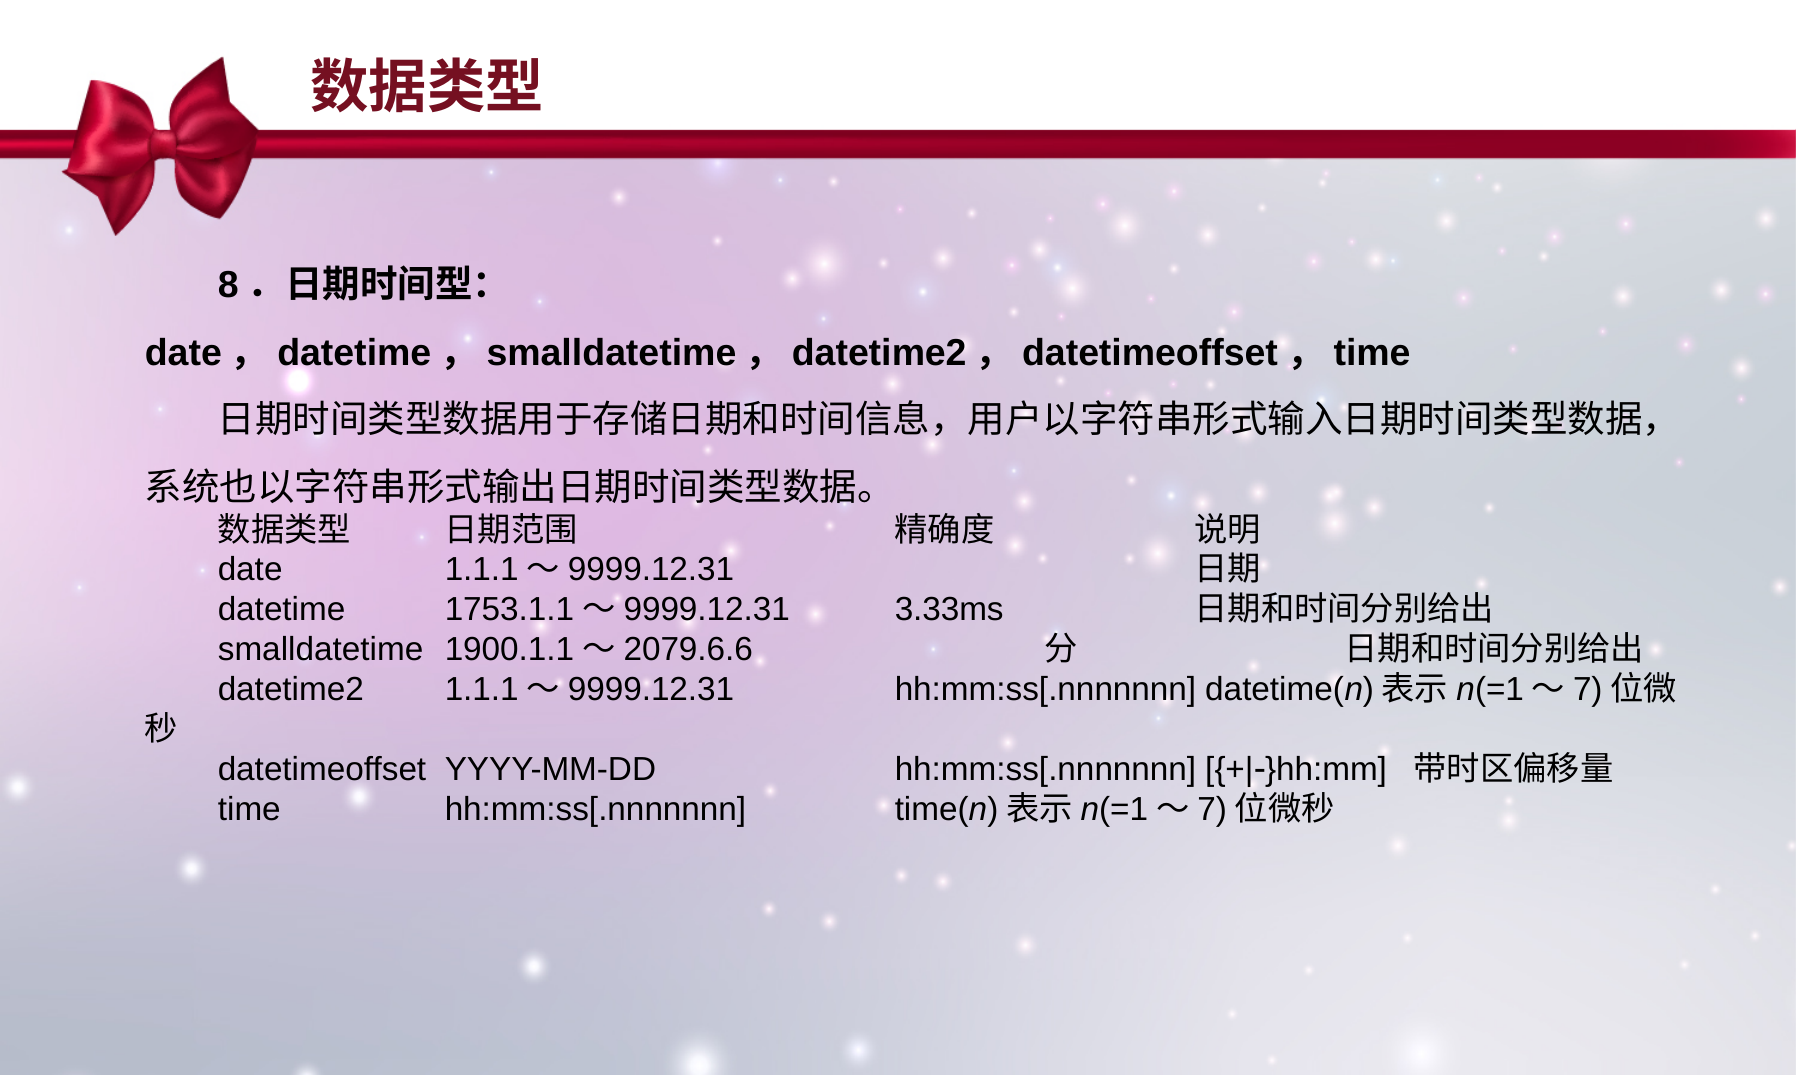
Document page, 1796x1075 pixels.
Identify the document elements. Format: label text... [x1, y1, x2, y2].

text_box 数据类型 [291, 40, 563, 129]
text_box 8．日期时间型：date，datetime，smalldatetime，datetime2，datetimeoffset，time 日期时间类型数据用于存储日期和时间信息，用户以字符串形式输入日期时间类型数据，系统也以字符串形式输出日期时间类型数据。 数据类型 日期范围 精确度 说明 date 1.1.1～9999.12.31 日期 datetime 1753.1.1～9999.12.31 3.33ms 日期和时间分别给出 smalldatetime 1900.1.1～2079.6.6 分 日期和时间分别给出 datetime2 1.1.1～9999.12.31 hh:mm:ss[.nnnnnnn] datetime(n)表示n(=1～7)位微秒 datetimeoffset YYYY-MM-DD hh:mm:ss[.nnnnnnn] [{+|}hh:mm] 带时区偏移量 time hh:mm:ss[.nnnnnnn] time(n)表示n(=1～7)位微秒 [129, 230, 1713, 835]
picture [0, 0, 1796, 1075]
